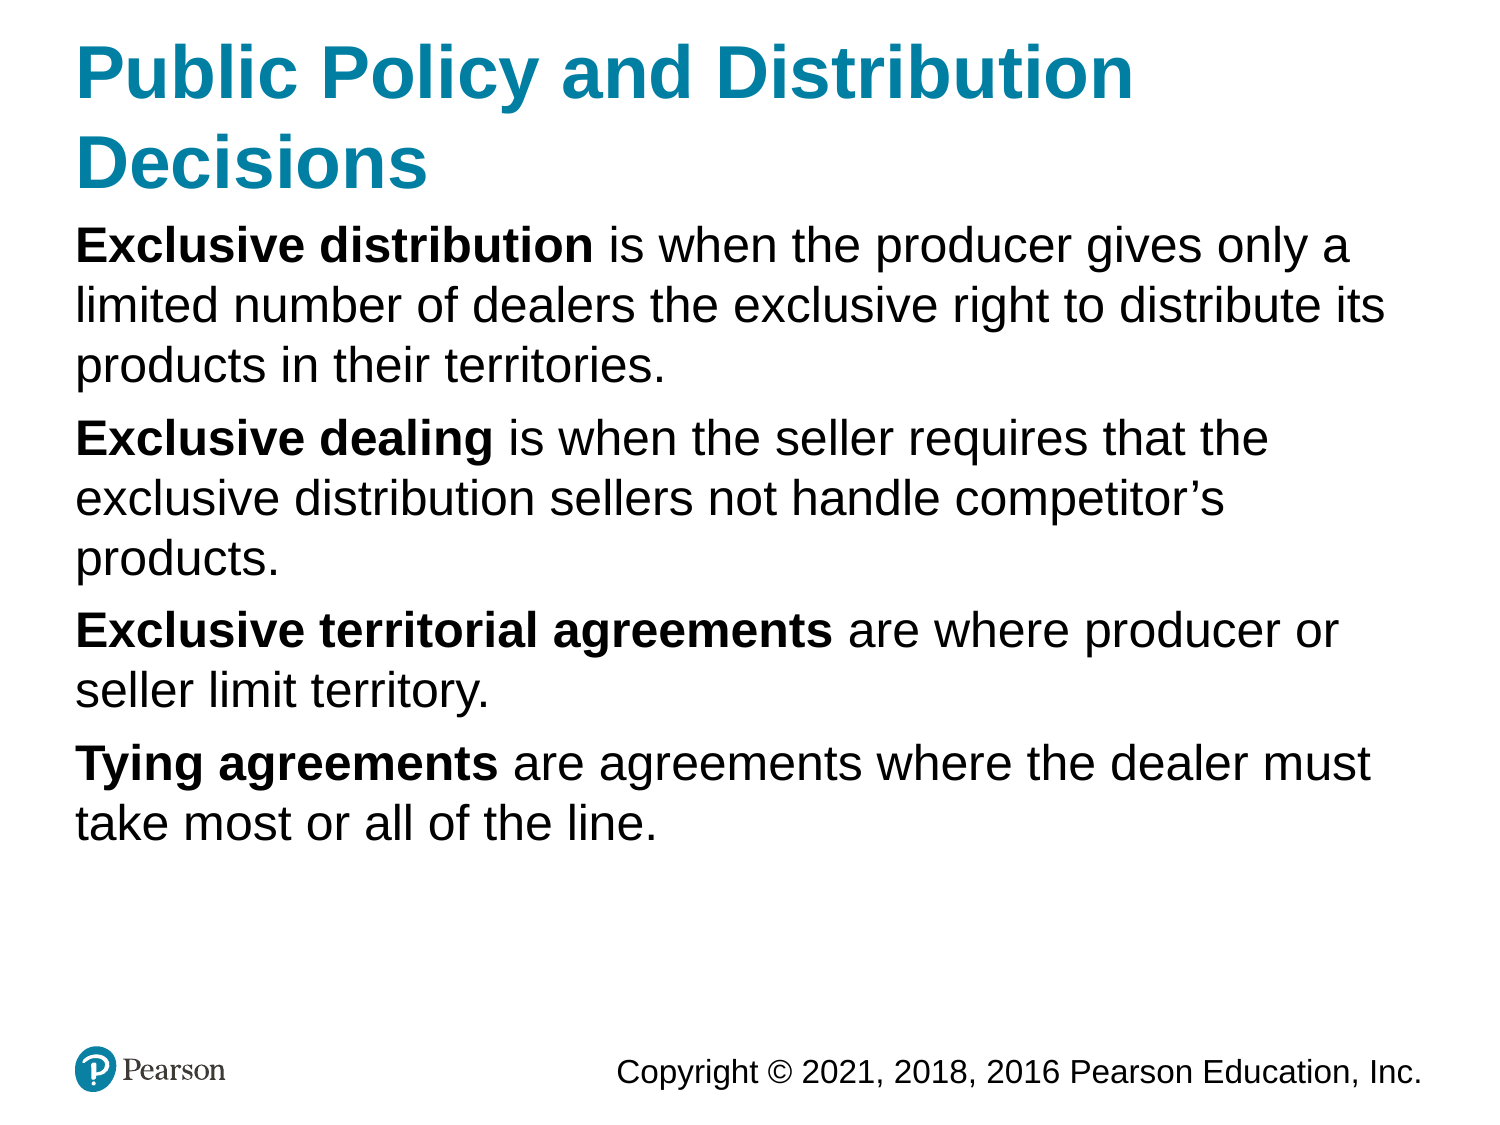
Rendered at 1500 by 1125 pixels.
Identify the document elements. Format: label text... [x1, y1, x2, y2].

list Exclusive distribution is when the producer gives only a limited number of dealers the exclusive right to distribute its products in their territories. Exclusive dealing is when the seller requires that the exclusive distribution sellers not handle competitor’s products. Exclusive territorial agreements are where producer or seller limit territory. Tying agreements are agreements where the dealer must take most or all of the line. [75, 212, 1425, 858]
title Public Policy and Distribution Decisions [75, 37, 1425, 204]
